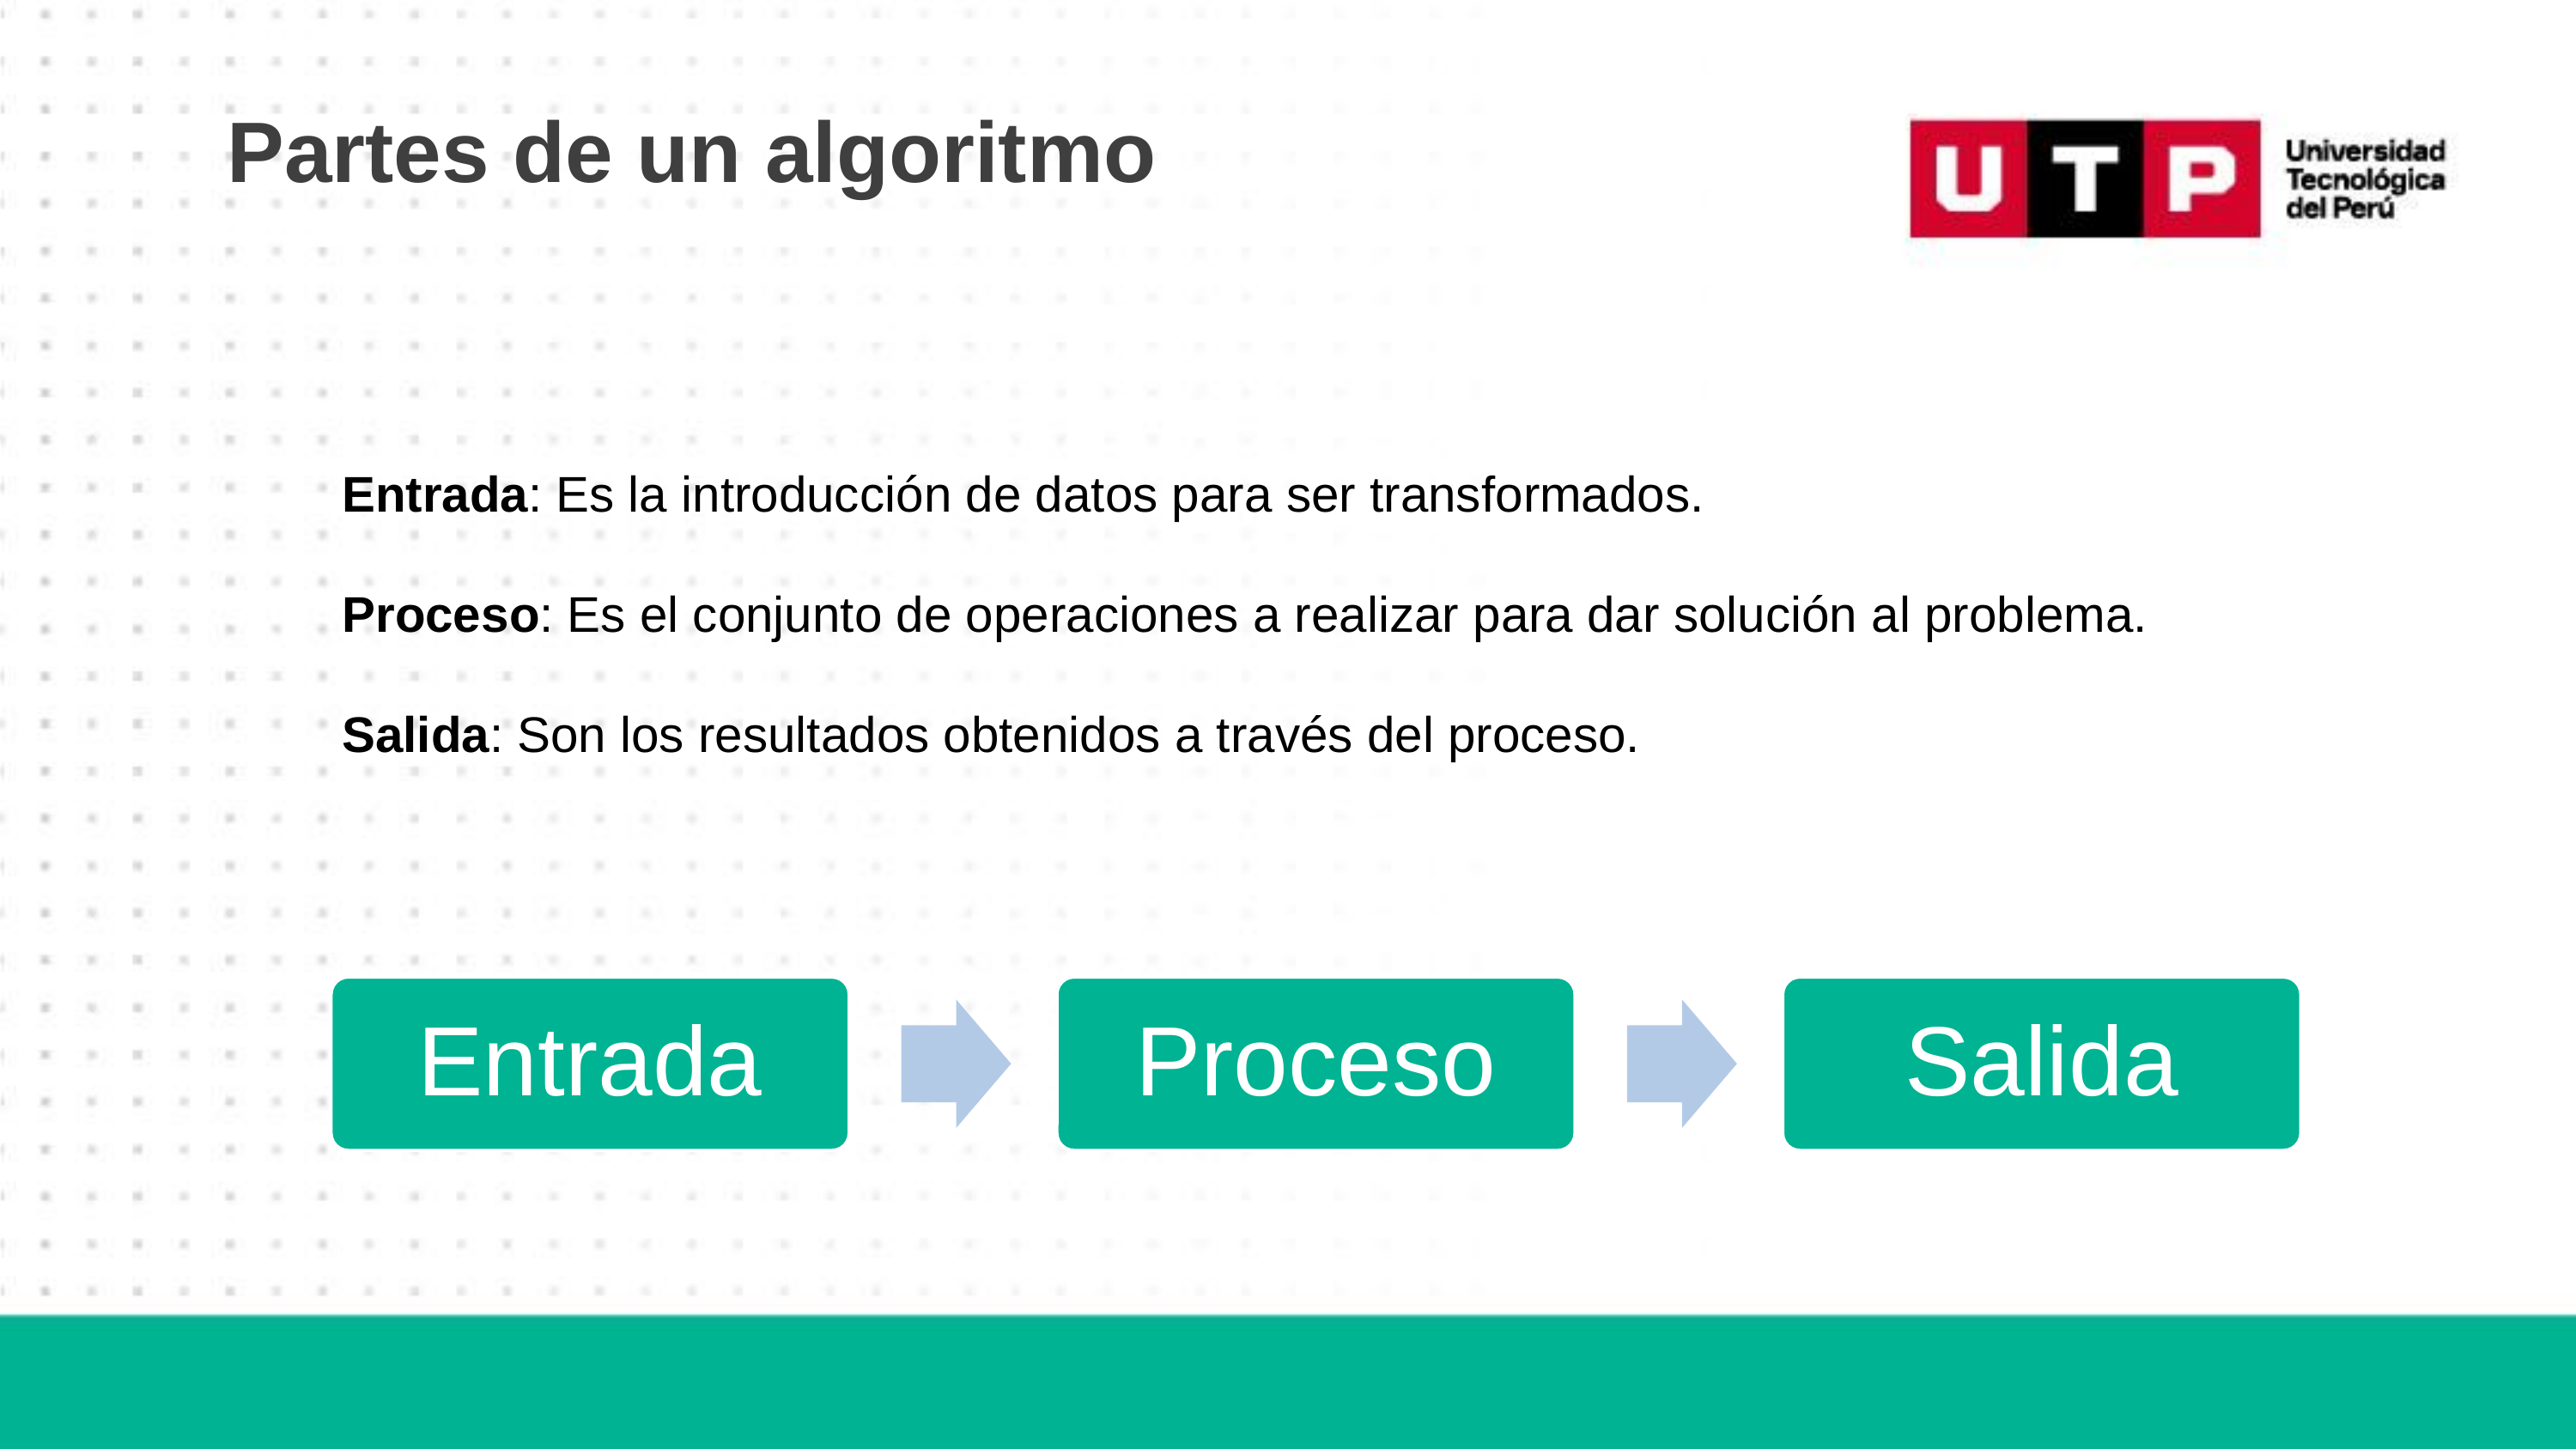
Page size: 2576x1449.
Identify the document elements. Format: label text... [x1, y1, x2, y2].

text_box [331, 976, 2301, 1151]
text_box Entrada: Es la introducción de datos para ser transformados. Proceso: Es el conjunto de operaciones a realizar para dar solución al problema. Salida: Son los resultados obtenidos a través del proceso. [329, 455, 2449, 769]
list Partes de un algoritmo [175, 99, 2398, 1287]
picture [0, 0, 2576, 1449]
